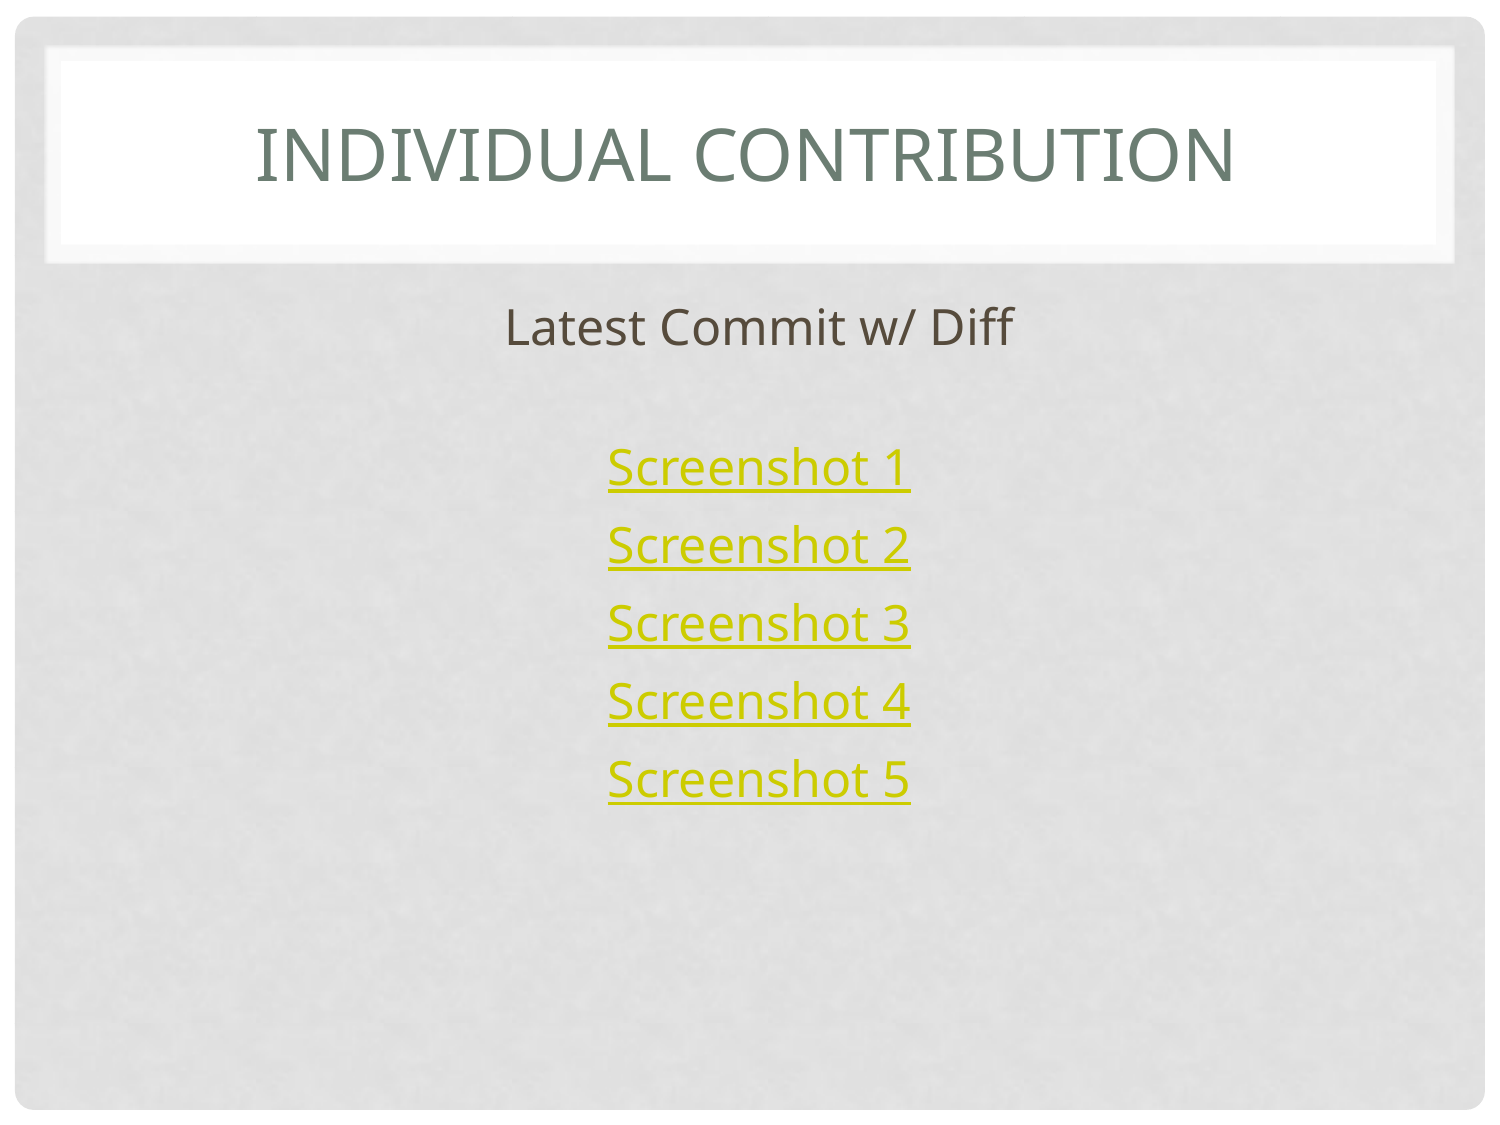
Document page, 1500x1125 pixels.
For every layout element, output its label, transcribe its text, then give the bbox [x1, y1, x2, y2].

list Latest Commit w/ Diff Screenshot 1 Screenshot 2 Screenshot 3 Screenshot 4 Screenshot 5 [75, 287, 1425, 1005]
title Individual contribution [69, 66, 1425, 238]
